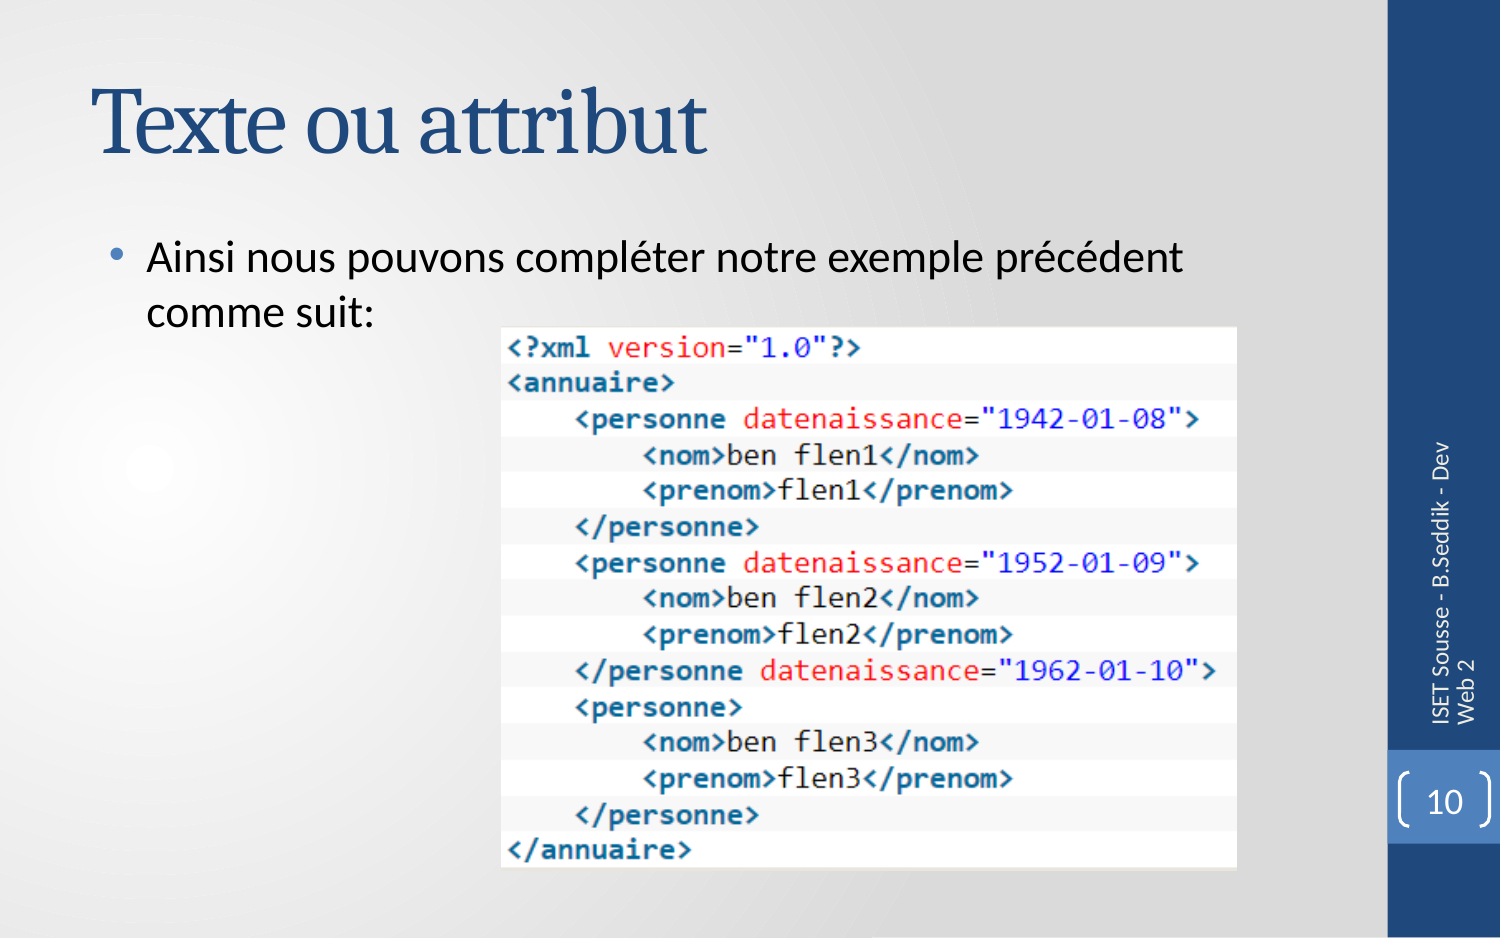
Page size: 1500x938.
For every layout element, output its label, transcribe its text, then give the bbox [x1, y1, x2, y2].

footer ISET Sousse - B.Seddik - Dev Web 2 [1408, 416, 1469, 741]
picture [501, 326, 1238, 871]
list Ainsi nous pouvons compléter notre exemple précédent comme suit: [75, 218, 1325, 875]
title Texte ou attribut [75, 37, 1325, 194]
slide_number 10 [1397, 770, 1492, 828]
